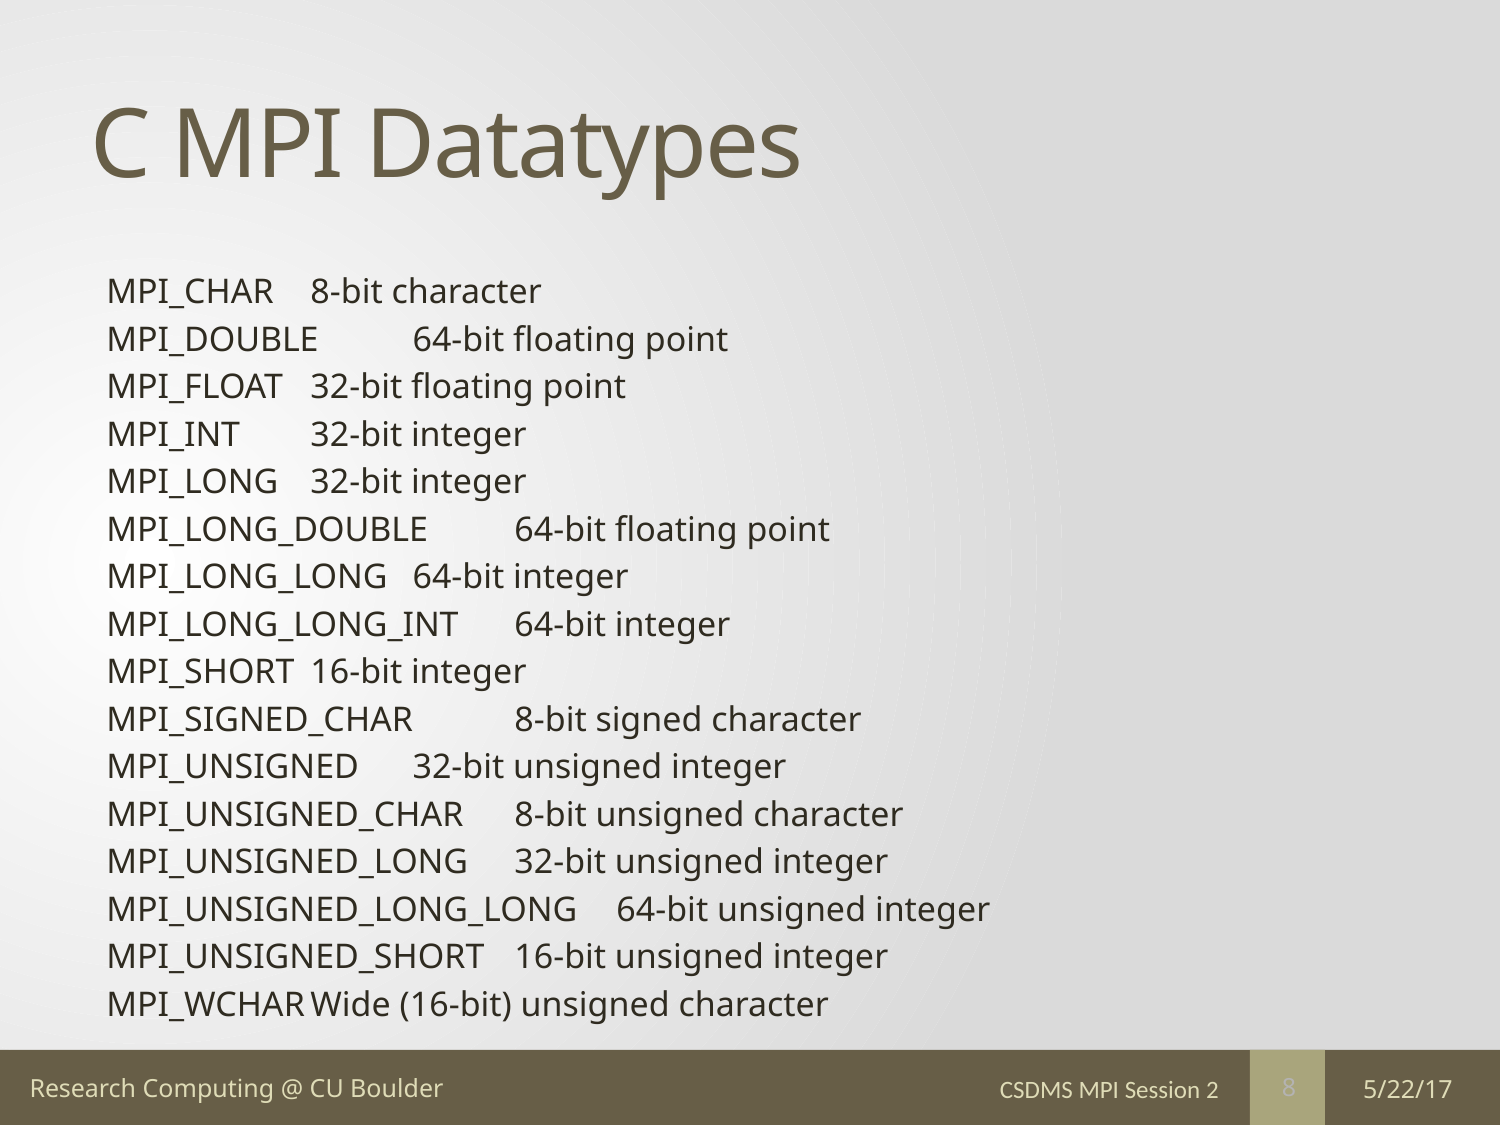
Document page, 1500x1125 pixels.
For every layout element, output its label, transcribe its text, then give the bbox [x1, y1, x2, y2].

title C MPI Datatypes [75, 45, 1419, 233]
footer CSDMS MPI Session 2 [410, 1058, 1235, 1119]
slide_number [1348, 1058, 1490, 1119]
slide_number 8 [1264, 1065, 1312, 1111]
list MPI_CHAR 8-bit character MPI_DOUBLE 64-bit floating point MPI_FLOAT 32-bit floating point MPI_INT 32-bit integer MPI_LONG 32-bit integer MPI_LONG_DOUBLE 64-bit floating point MPI_LONG_LONG 64-bit integer MPI_LONG_LONG_INT 64-bit integer MPI_SHORT 16-bit integer MPI_SIGNED_CHAR 8-bit signed character MPI_UNSIGNED 32-bit unsigned integer MPI_UNSIGNED_CHAR 8-bit unsigned character MPI_UNSIGNED_LONG 32-bit unsigned integer MPI_UNSIGNED_LONG_LONG 64-bit unsigned integer MPI_UNSIGNED_SHORT 16-bit unsigned integer MPI_WCHAR Wide (16-bit) unsigned character [75, 262, 1419, 1032]
